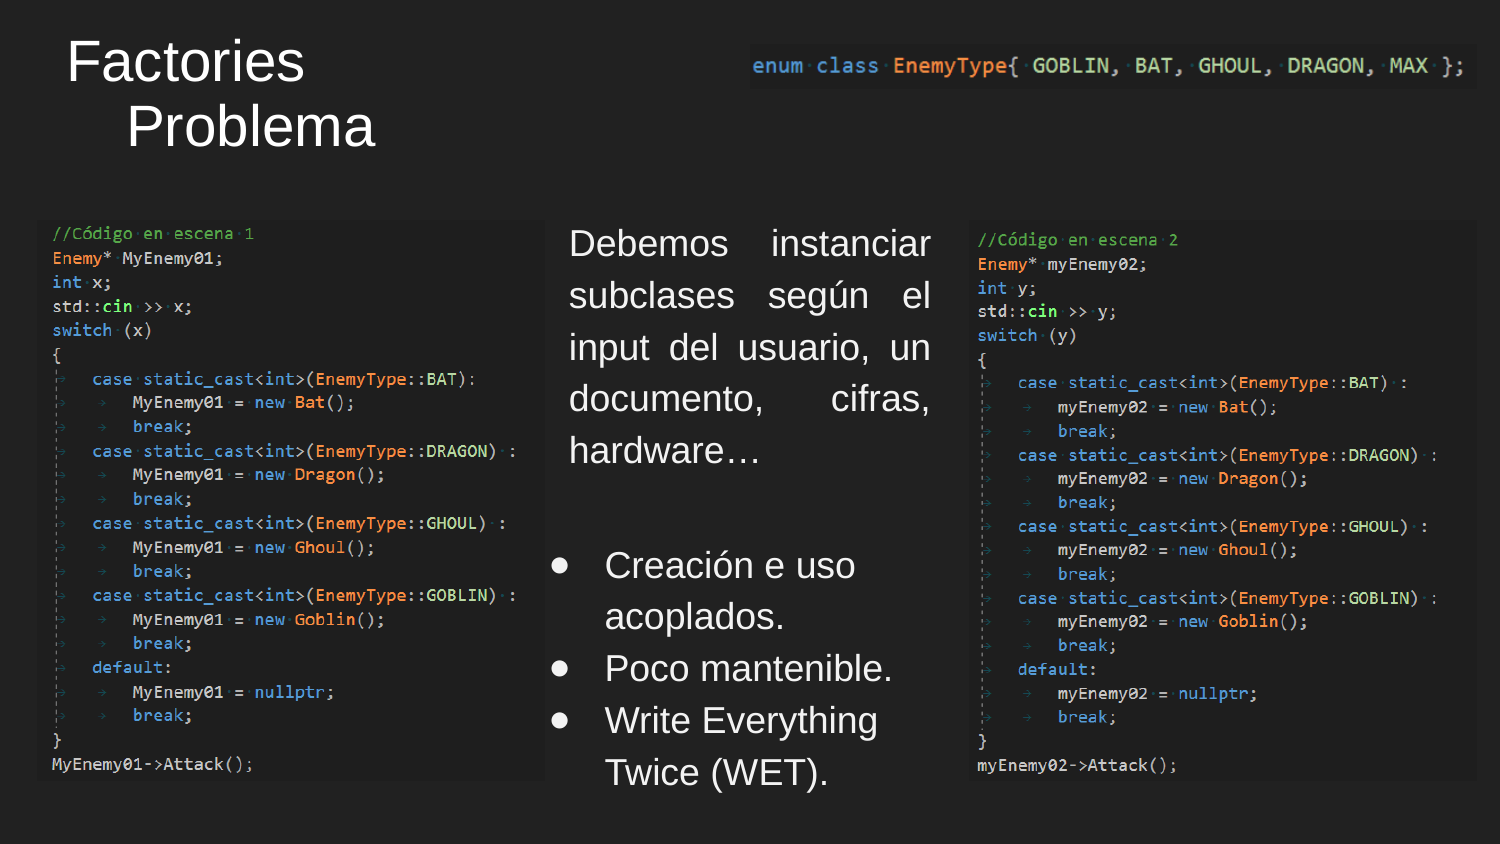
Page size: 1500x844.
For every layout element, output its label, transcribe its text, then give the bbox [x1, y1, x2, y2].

picture [749, 44, 1477, 90]
list Creación e uso acoplados. Poco mantenible. Write Everything Twice (WET). [514, 518, 986, 827]
picture [969, 219, 1477, 781]
list Debemos instanciar subclases según el input del usuario, un documento, cifras, hardware… [553, 197, 947, 453]
title Factories [51, 8, 545, 103]
title Problema [110, 103, 471, 167]
picture [37, 220, 545, 781]
